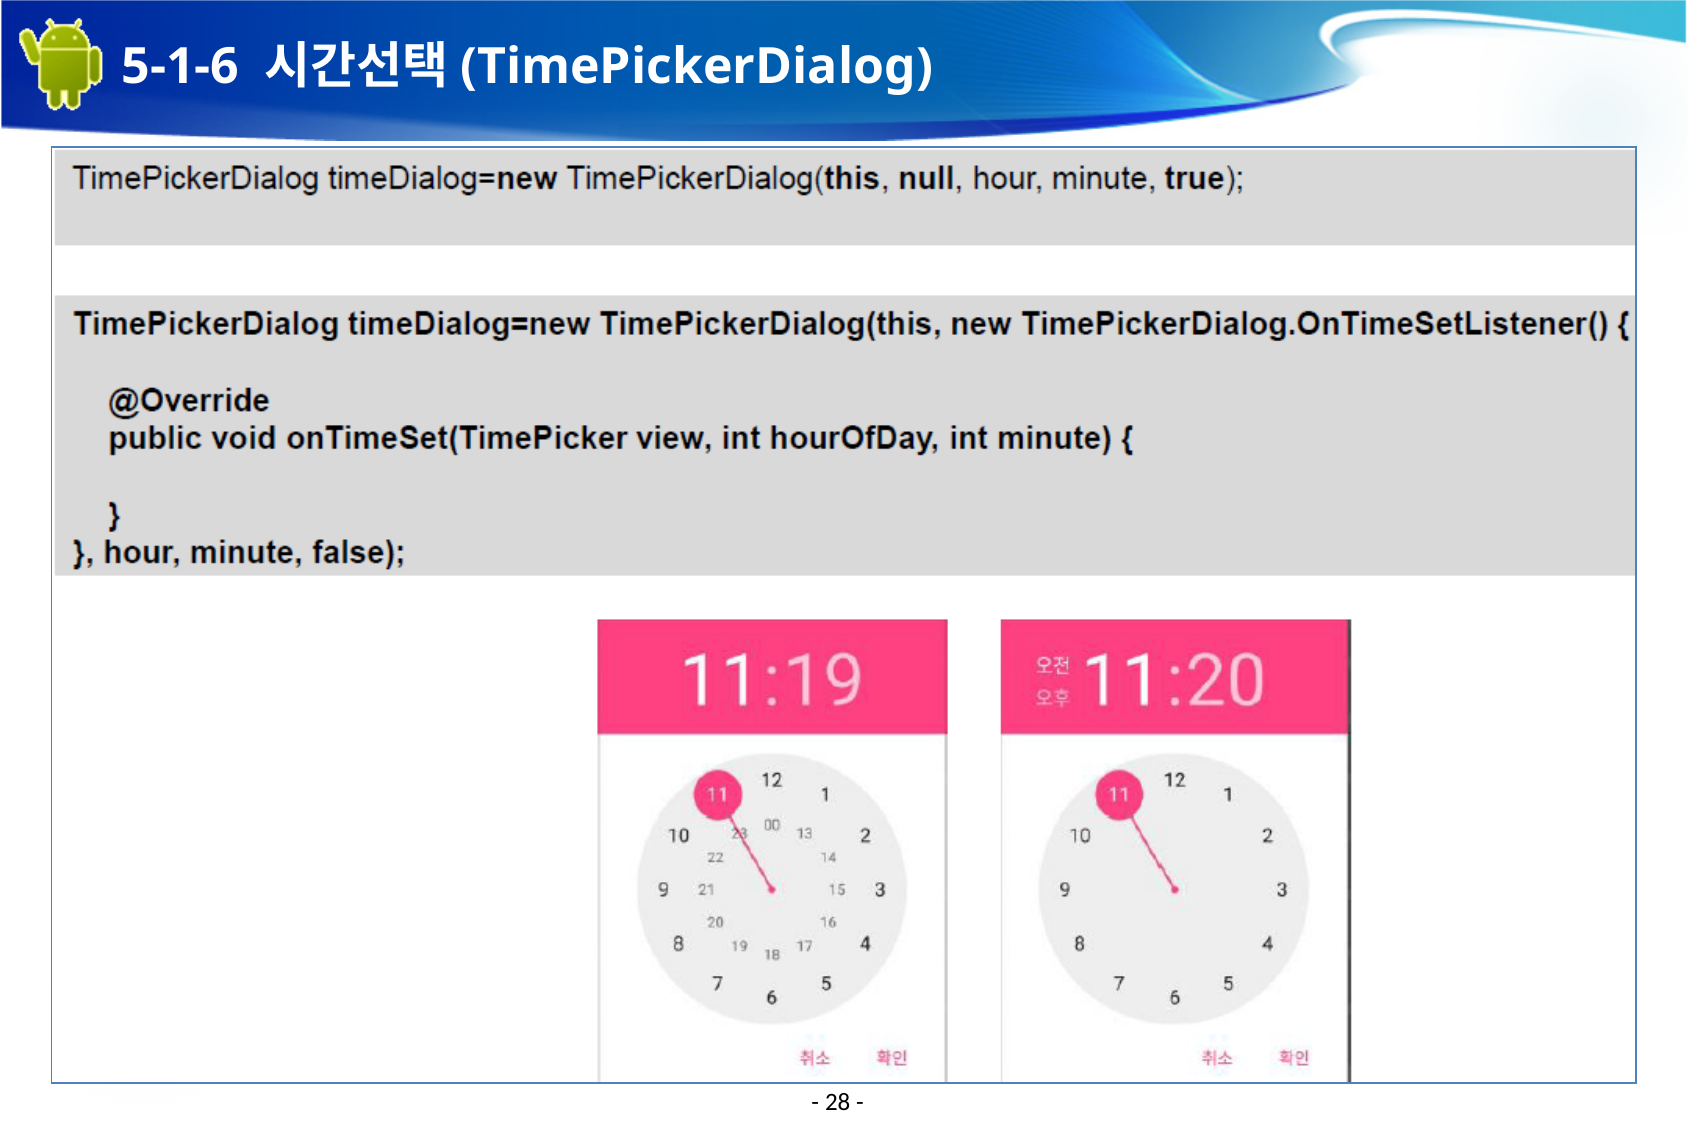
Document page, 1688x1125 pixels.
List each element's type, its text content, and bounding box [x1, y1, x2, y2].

picture [0, 0, 1688, 141]
picture [52, 147, 1636, 1083]
title 5-1-6 시간선택(TimePickerDialog) [120, 31, 1050, 96]
